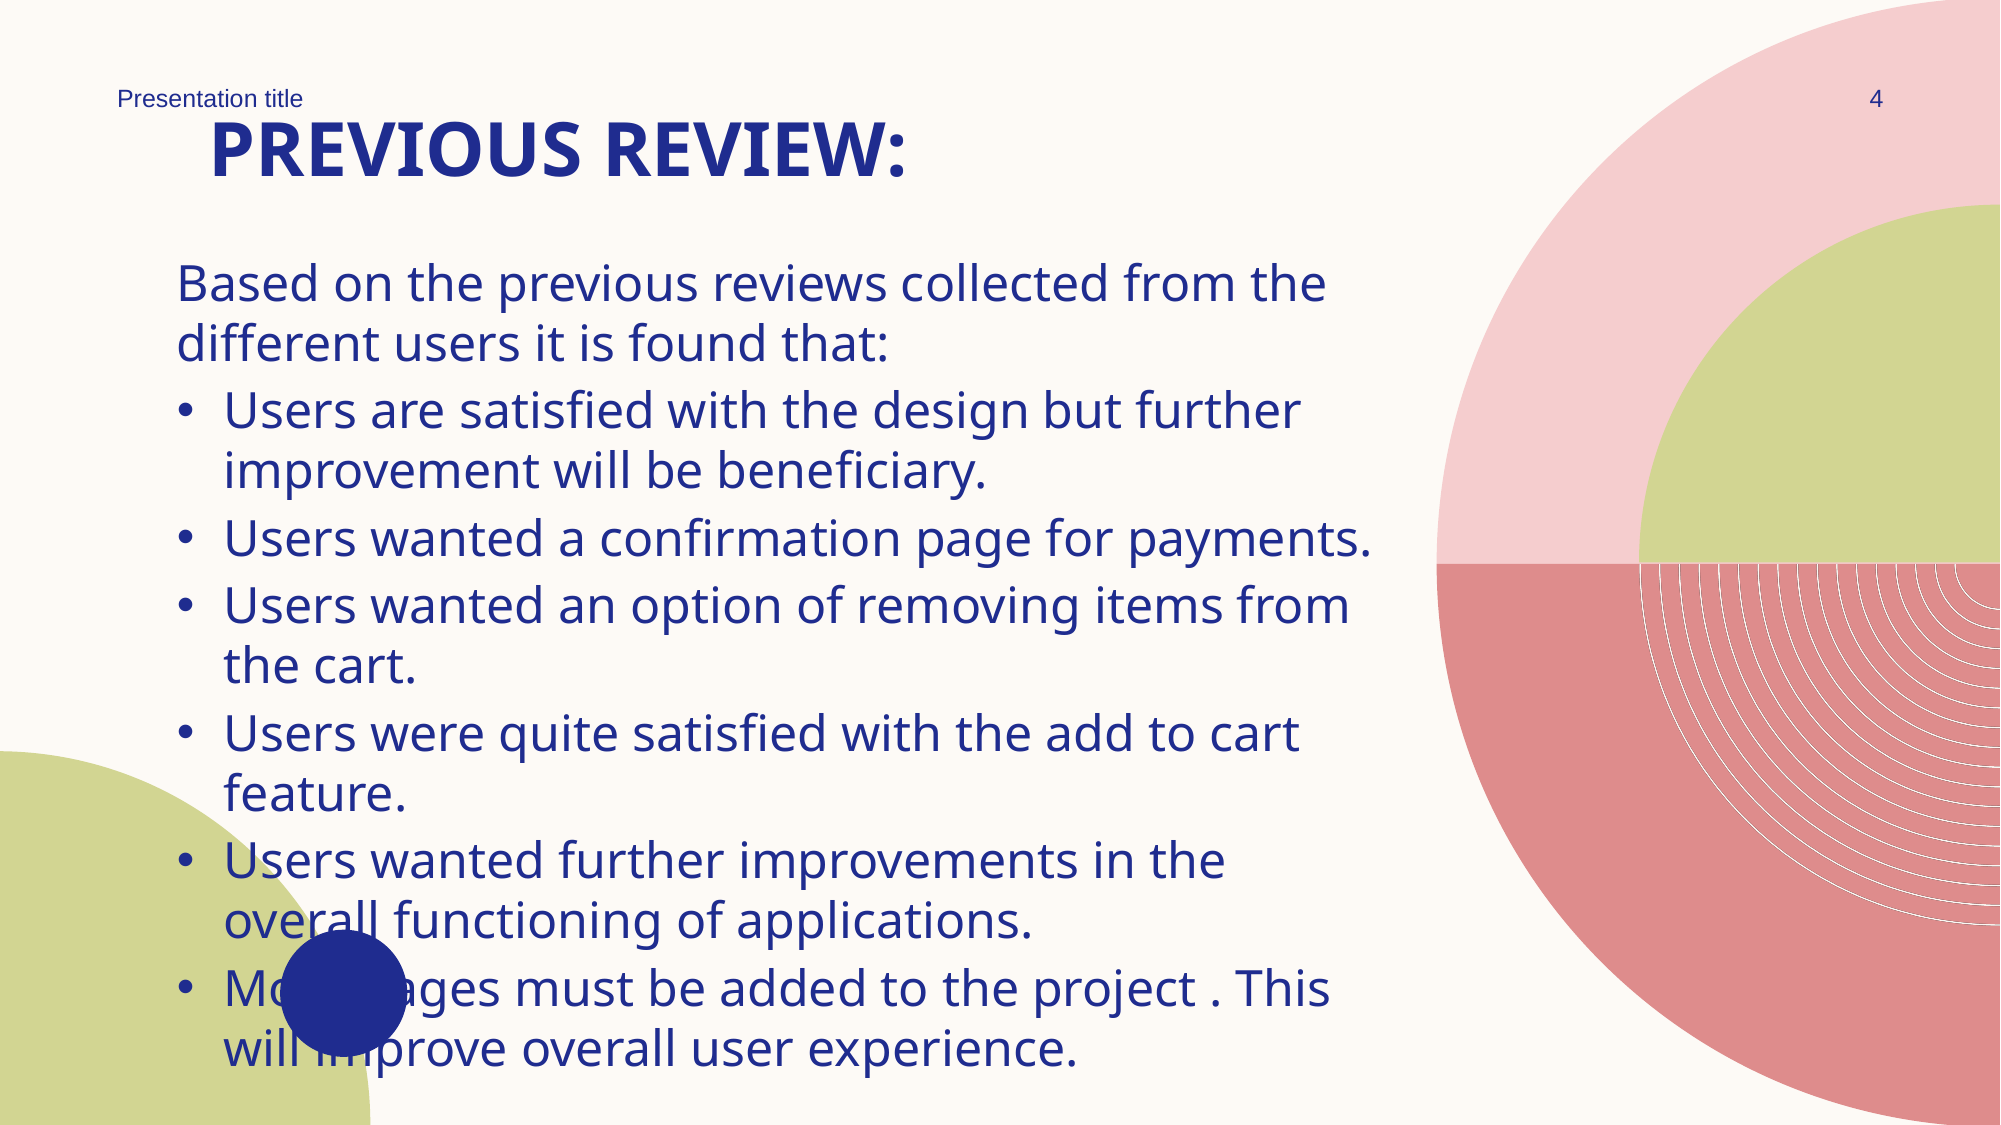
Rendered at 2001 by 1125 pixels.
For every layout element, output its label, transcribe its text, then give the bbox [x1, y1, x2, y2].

slide_number 4 [1795, 75, 1958, 120]
list Based on the previous reviews collected from the different users it is found that: Users are satisfied with the design but further improvement will be beneficiary. Users wanted a confirmation page for payments. Users wanted an option of removing items from the cart. Users were quite satisfied with the add to cart feature. Users wanted further improvements in the overall functioning of applications. More pages must be added to the project . This will improve overall user experience. [161, 244, 1396, 1050]
title PREVIOUS REVIEW: [193, 94, 1304, 221]
footer Presentation title [101, 75, 627, 120]
picture [1639, 564, 2000, 926]
